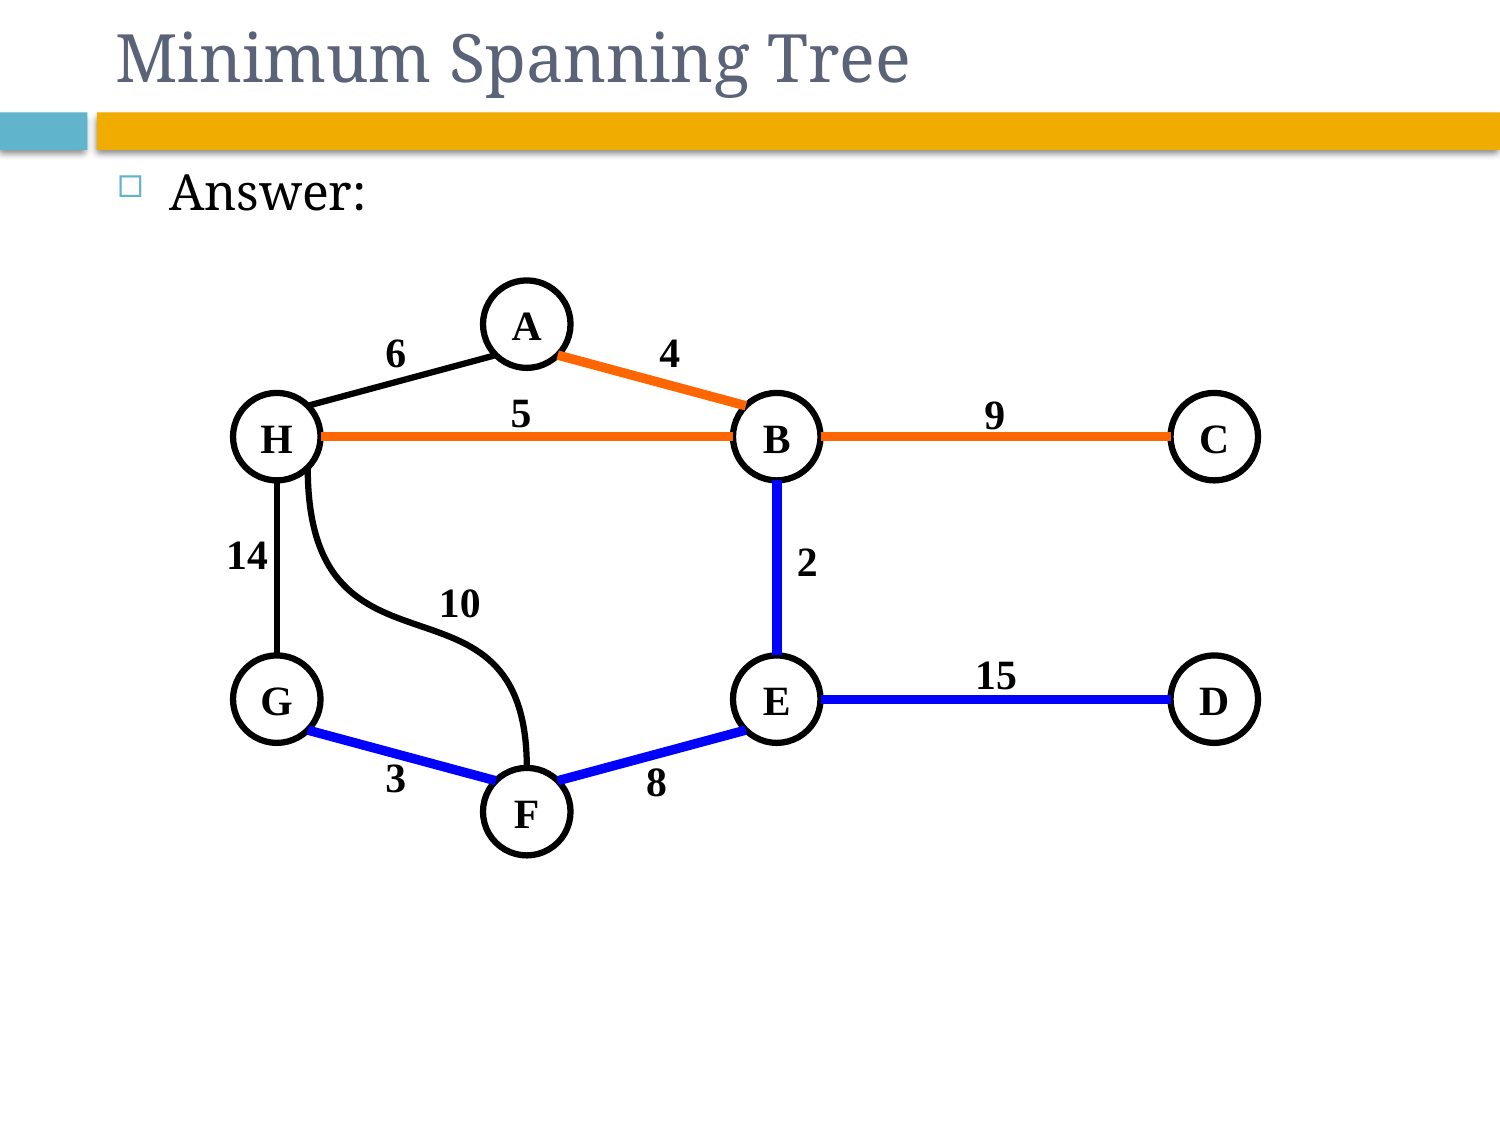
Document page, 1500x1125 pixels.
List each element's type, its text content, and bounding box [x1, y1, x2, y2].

list Answer: [102, 153, 1440, 256]
title Minimum Spanning Tree [100, 9, 1438, 103]
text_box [210, 280, 1259, 856]
